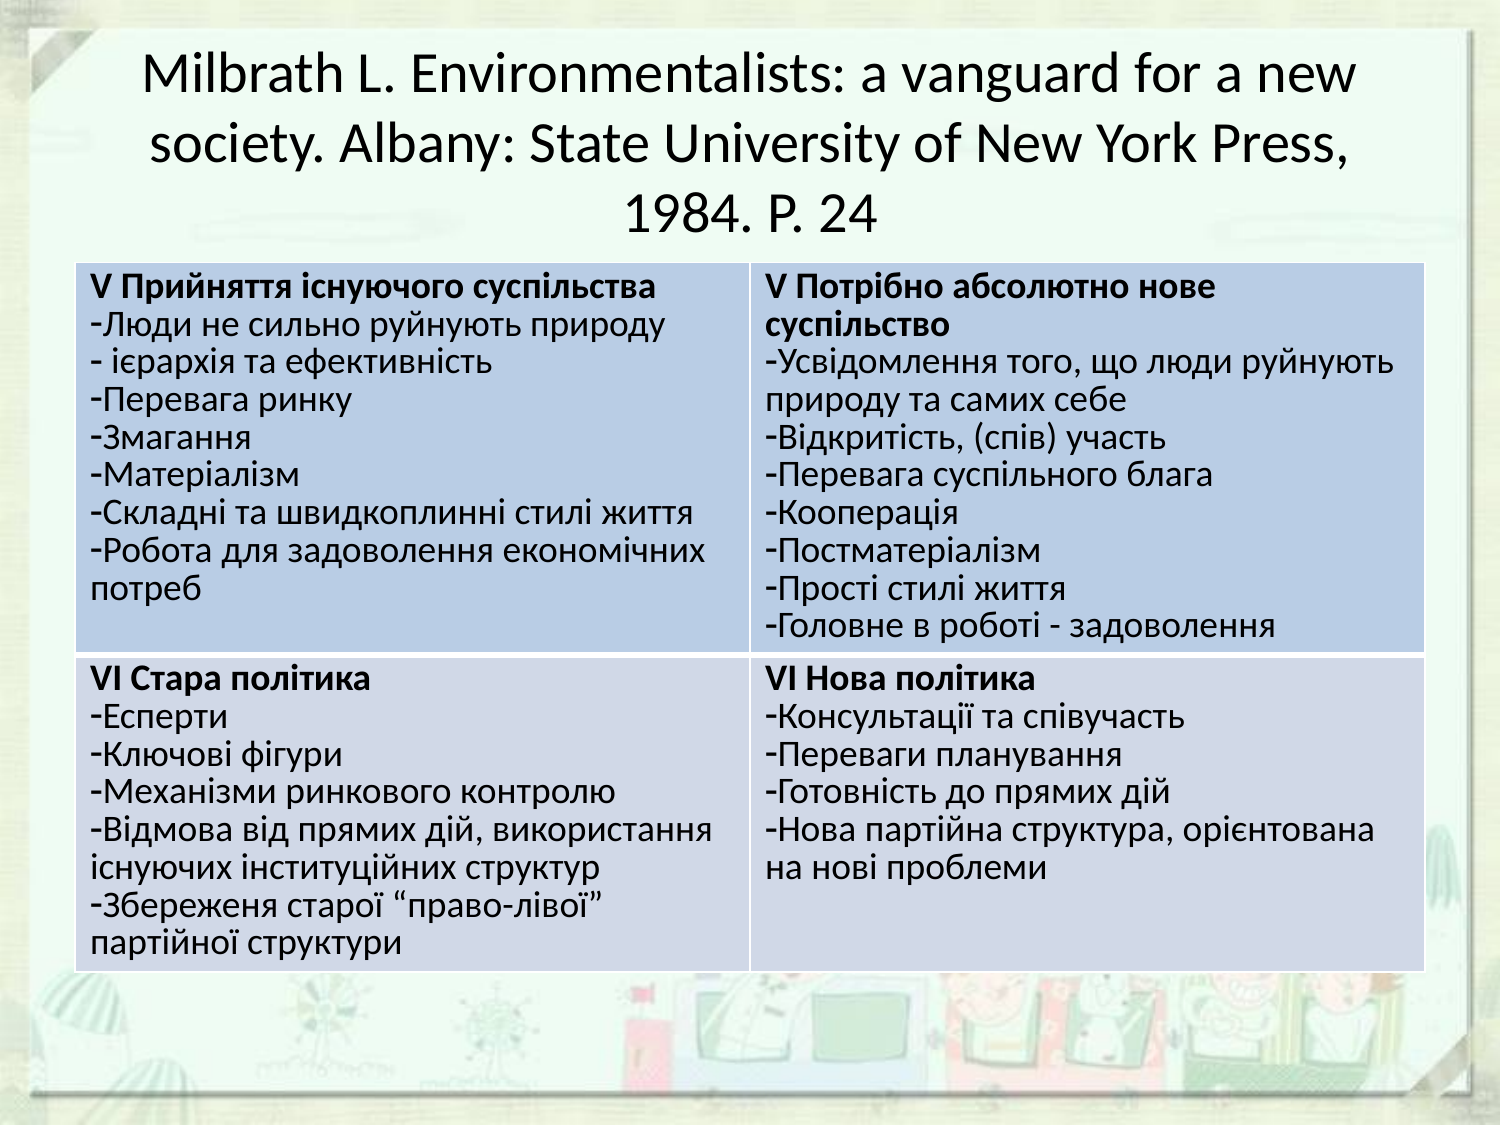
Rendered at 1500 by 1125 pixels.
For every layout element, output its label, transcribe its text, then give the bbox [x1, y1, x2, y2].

table_cell VІ Нова політика Консультації та співучасть Переваги планування Готовність до прямих дій Нова партійна структура, орієнтована на нові проблеми [751, 658, 1424, 971]
table_header V Прийняття існуючого суспільства Люди не сильно руйнують природу ієрархія та ефективність Перевага ринку Змагання Матеріалізм Складні та швидкоплинні стилі життя Робота для задоволення економічних потреб [76, 263, 749, 652]
table_header V Потрібно абсолютно нове суспільство Усвідомлення того, що люди руйнують природу та самих себе Відкритість, (спів) участь Перевага суспільного блага Кооперація Постматеріалізм Прості стилі життя Головне в роботі - задоволення [751, 263, 1424, 652]
picture [0, 0, 1500, 1125]
title Milbrath L. Environmentalists: a vanguard for a new society. Albany: State University of New York Press, 1984. P. 24 [75, 45, 1425, 233]
table_cell VІ Стара політика Есперти Ключові фігури Механізми ринкового контролю Відмова від прямих дій, використання існуючих інституційних структур Збереженя старої “право-лівої” партійної структури [76, 658, 749, 971]
